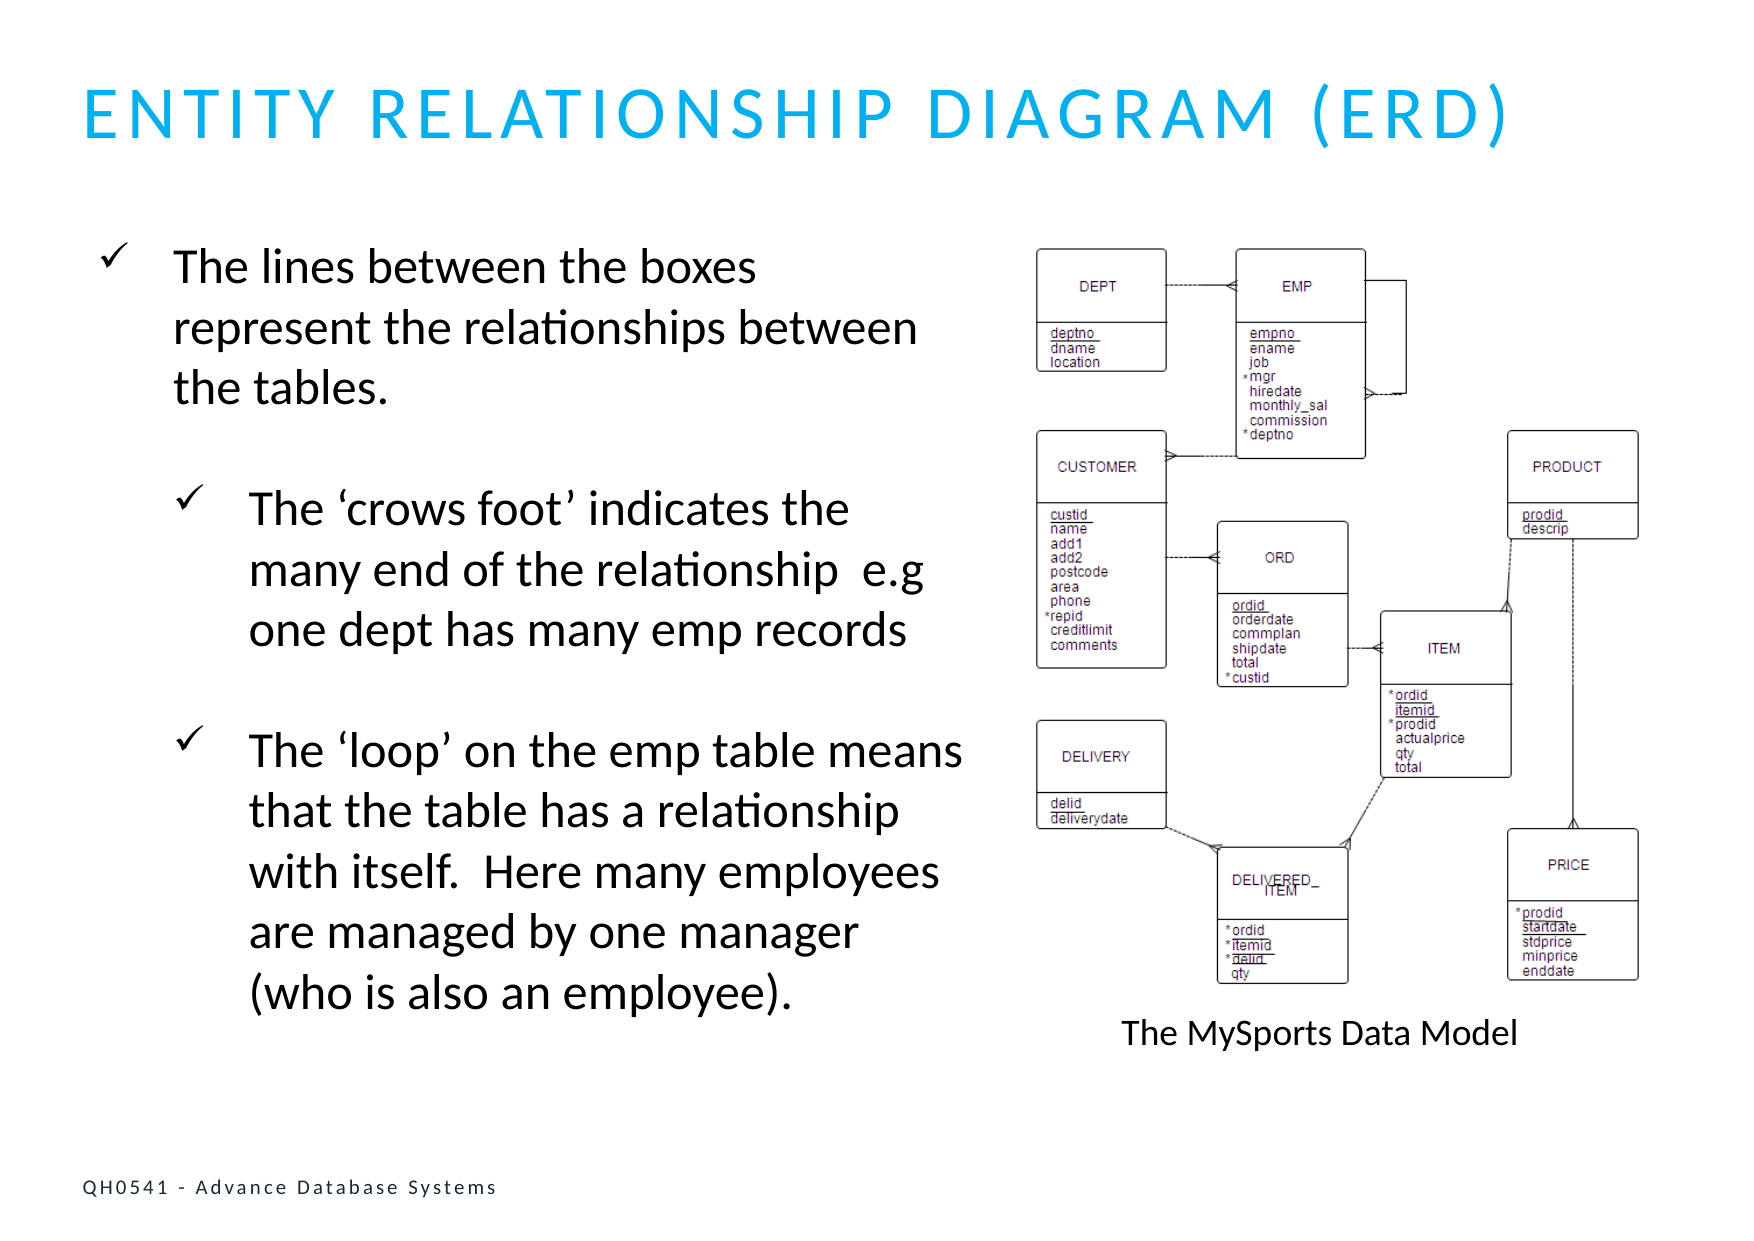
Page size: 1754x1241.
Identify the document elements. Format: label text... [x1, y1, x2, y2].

picture [1013, 181, 1661, 1012]
footer QH0541 - Advance Database Systems [82, 1169, 1177, 1203]
text_box The lines between the boxes represent the relationships between the tables. The ‘crows foot’ indicates the many end of the relationship e.g one dept has many emp records The ‘loop’ on the emp table means that the table has a relationship with itself. Here many employees are managed by one manager (who is also an employee). [82, 225, 981, 1059]
text_box The MySports Data Model [1106, 1012, 1590, 1061]
title Entity relationship diagram (ERD) [82, 63, 1690, 157]
